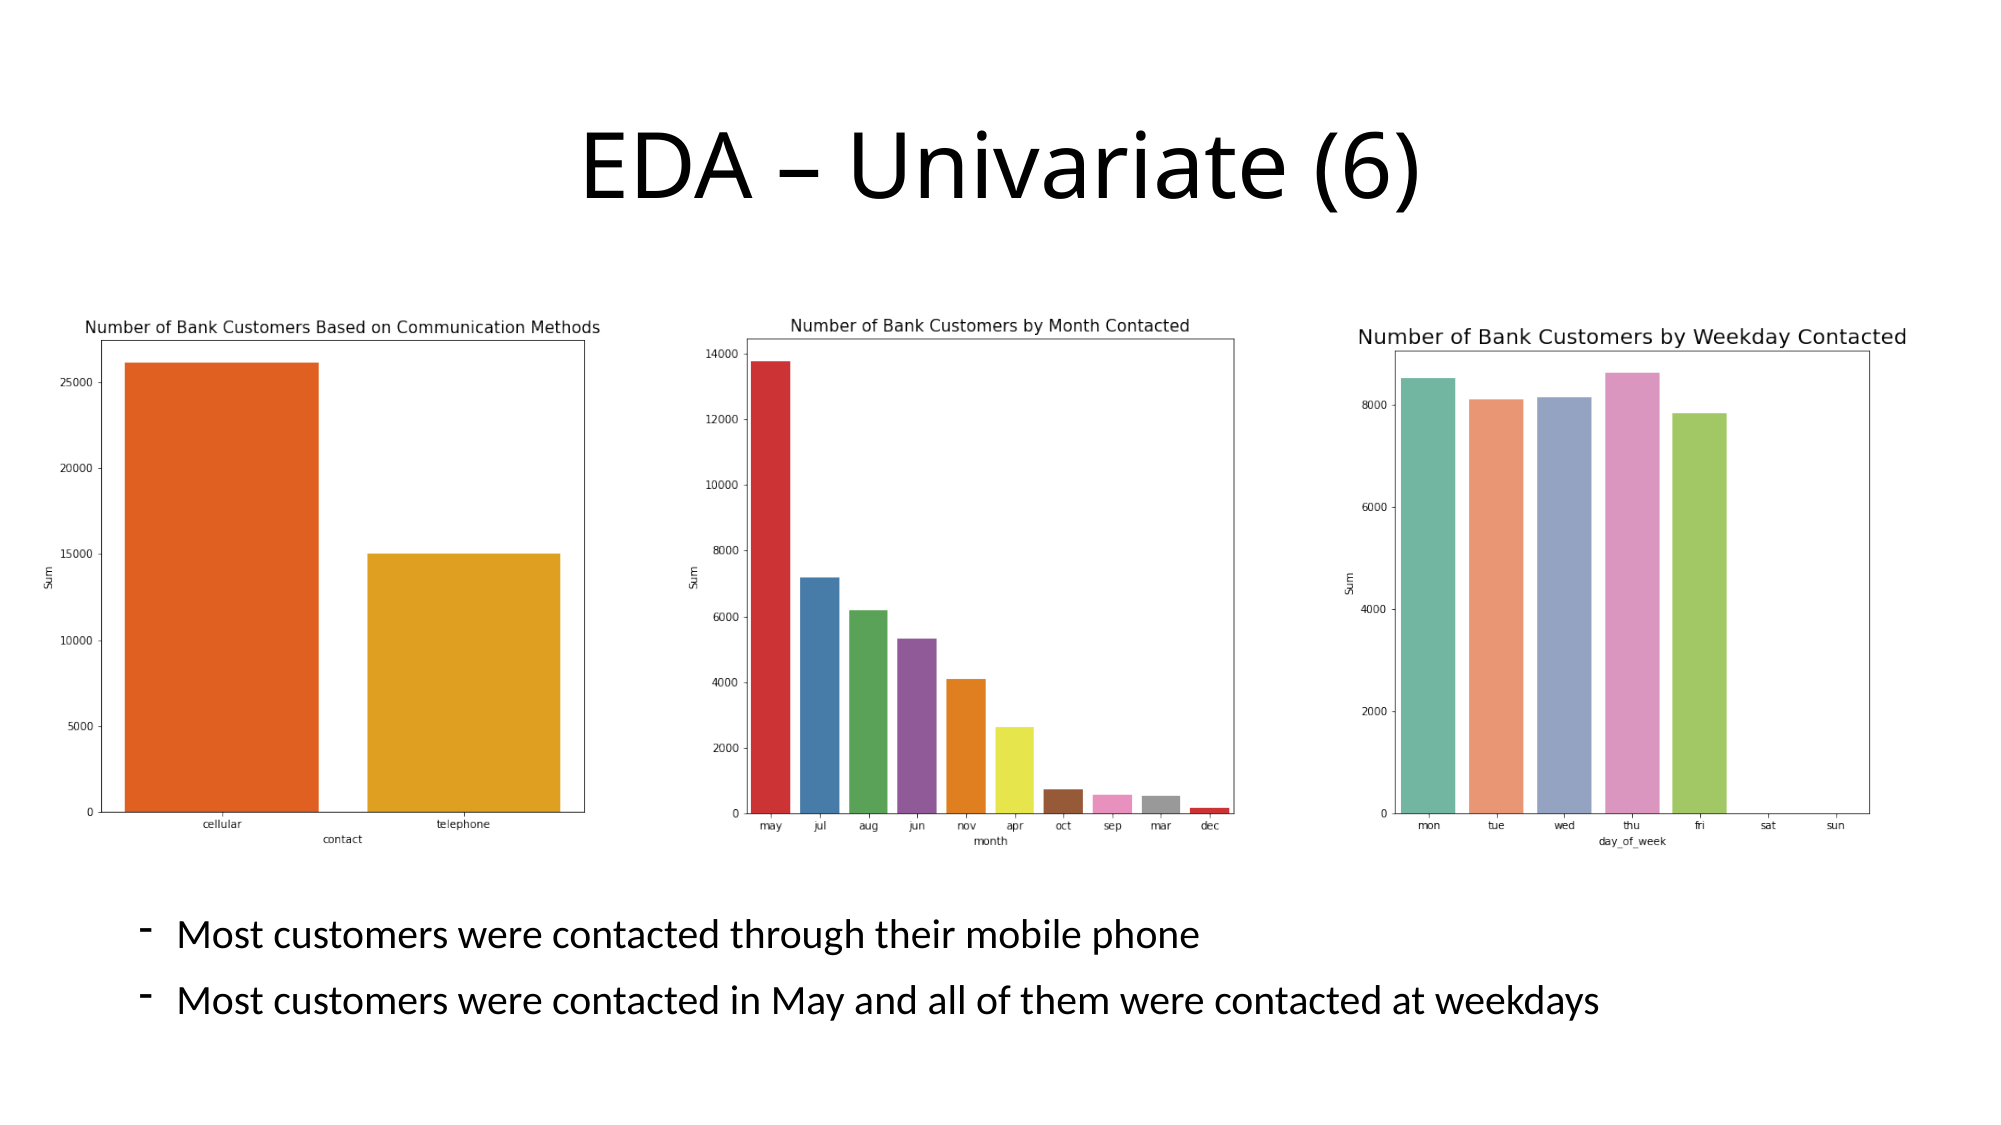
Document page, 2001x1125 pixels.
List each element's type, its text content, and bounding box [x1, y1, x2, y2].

title EDA – Univariate (6) [137, 59, 1863, 278]
picture [1318, 277, 1931, 890]
list Most customers were contacted through their mobile phone Most customers were contacted in May and all of them were contacted at weekdays [123, 905, 1877, 1080]
picture [668, 263, 1297, 892]
picture [22, 265, 647, 890]
